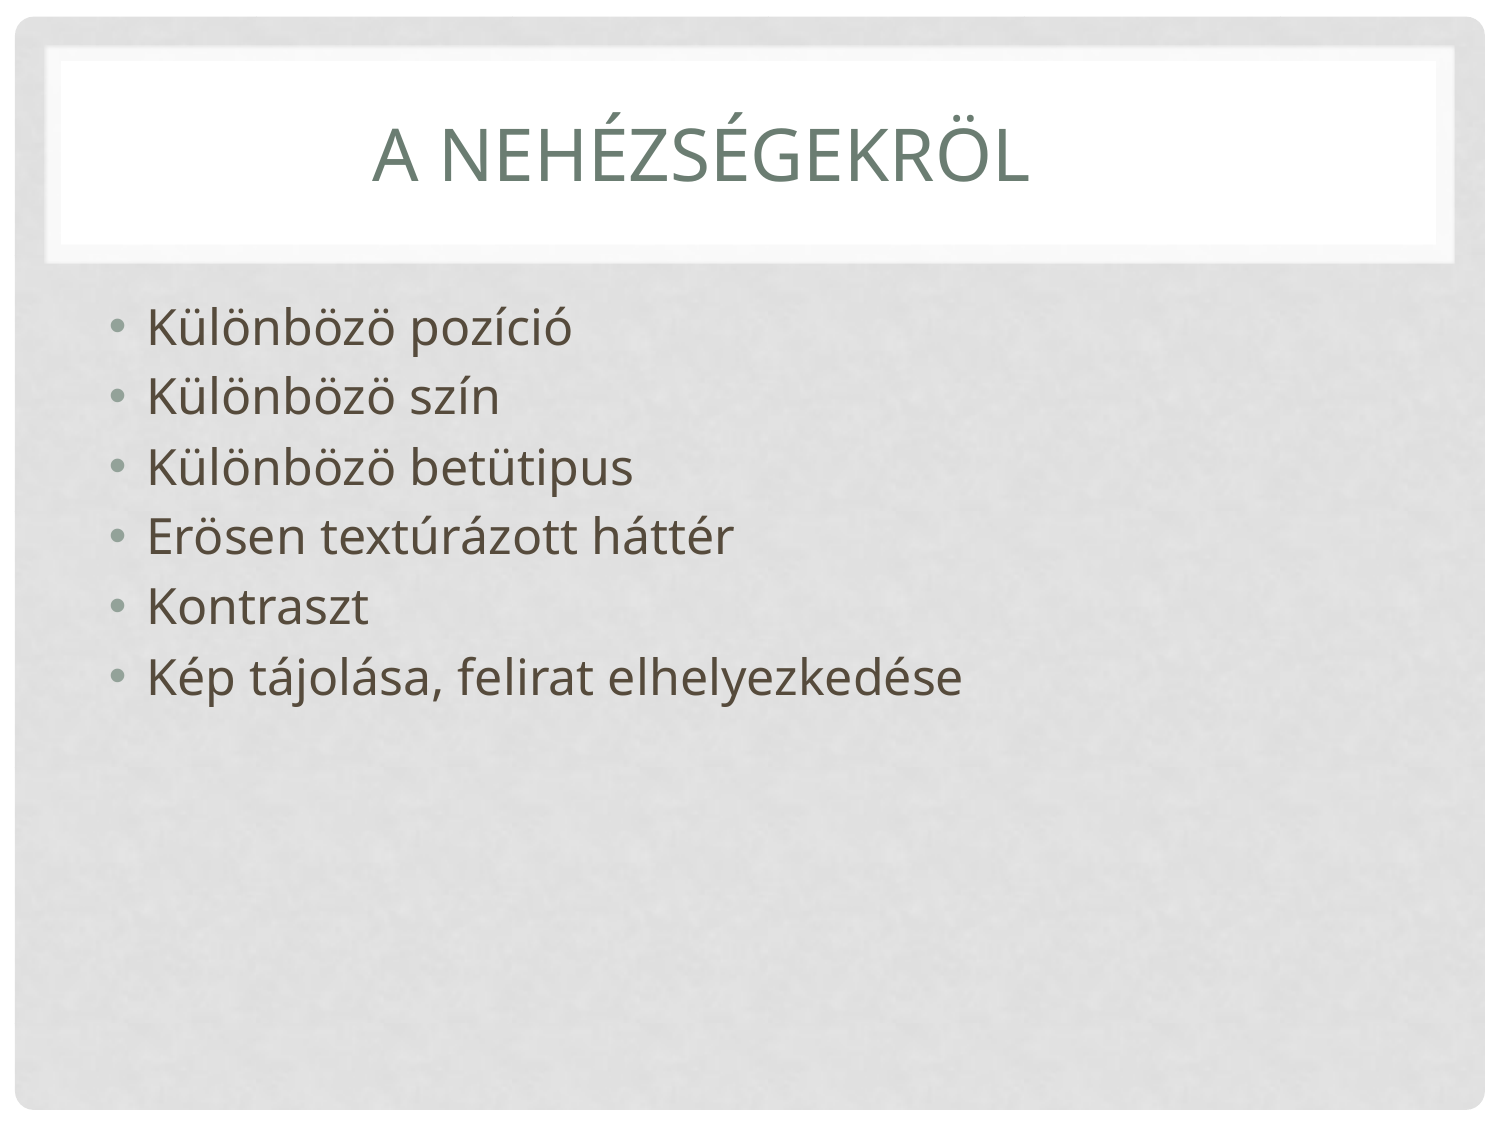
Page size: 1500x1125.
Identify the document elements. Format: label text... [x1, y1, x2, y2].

list Különbözö pozíció Különbözö szín Különbözö betütipus Erösen textúrázott háttér Kontraszt Kép tájolása, felirat elhelyezkedése [75, 287, 1425, 1005]
title A nehézségekröl [69, 66, 1425, 238]
